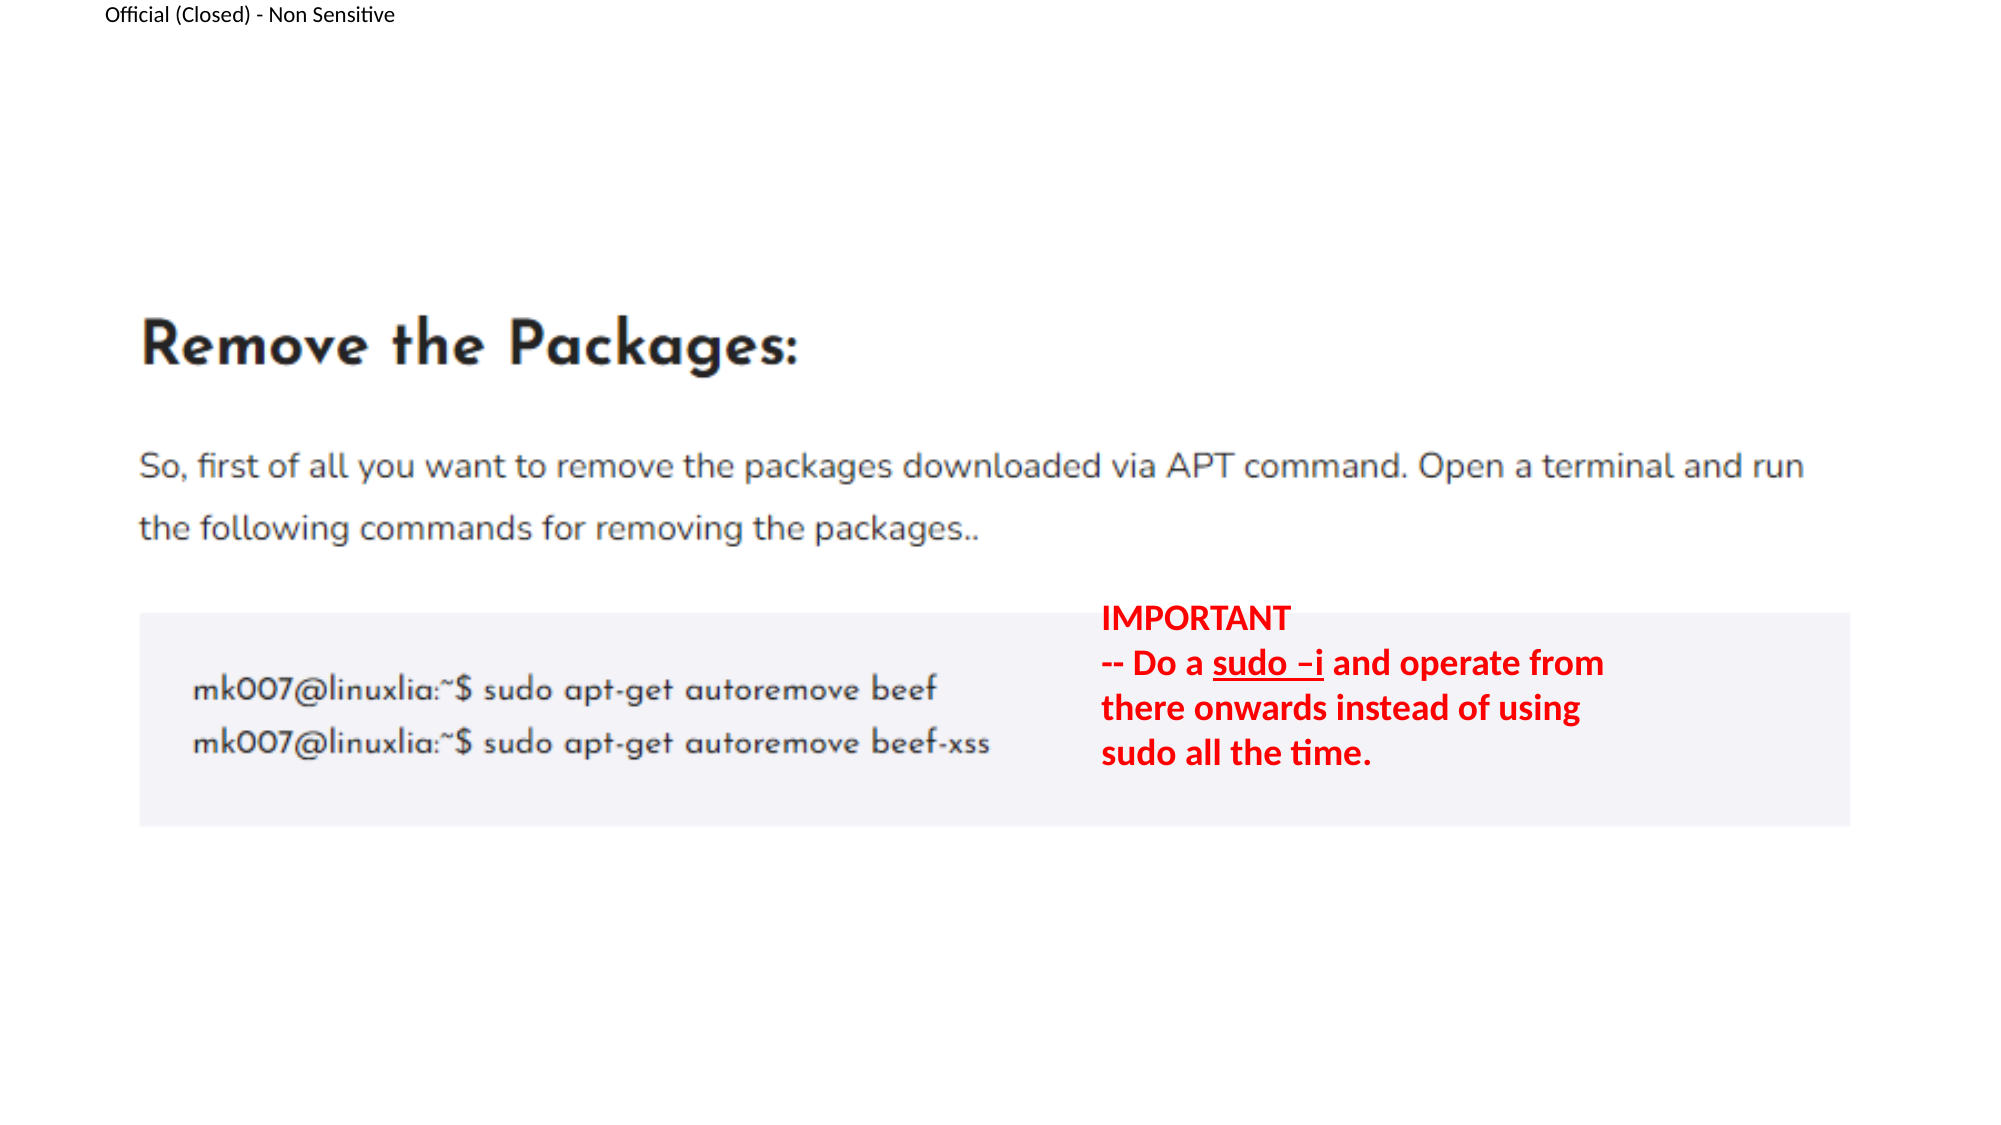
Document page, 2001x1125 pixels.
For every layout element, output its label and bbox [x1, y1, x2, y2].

picture [105, 276, 1895, 849]
